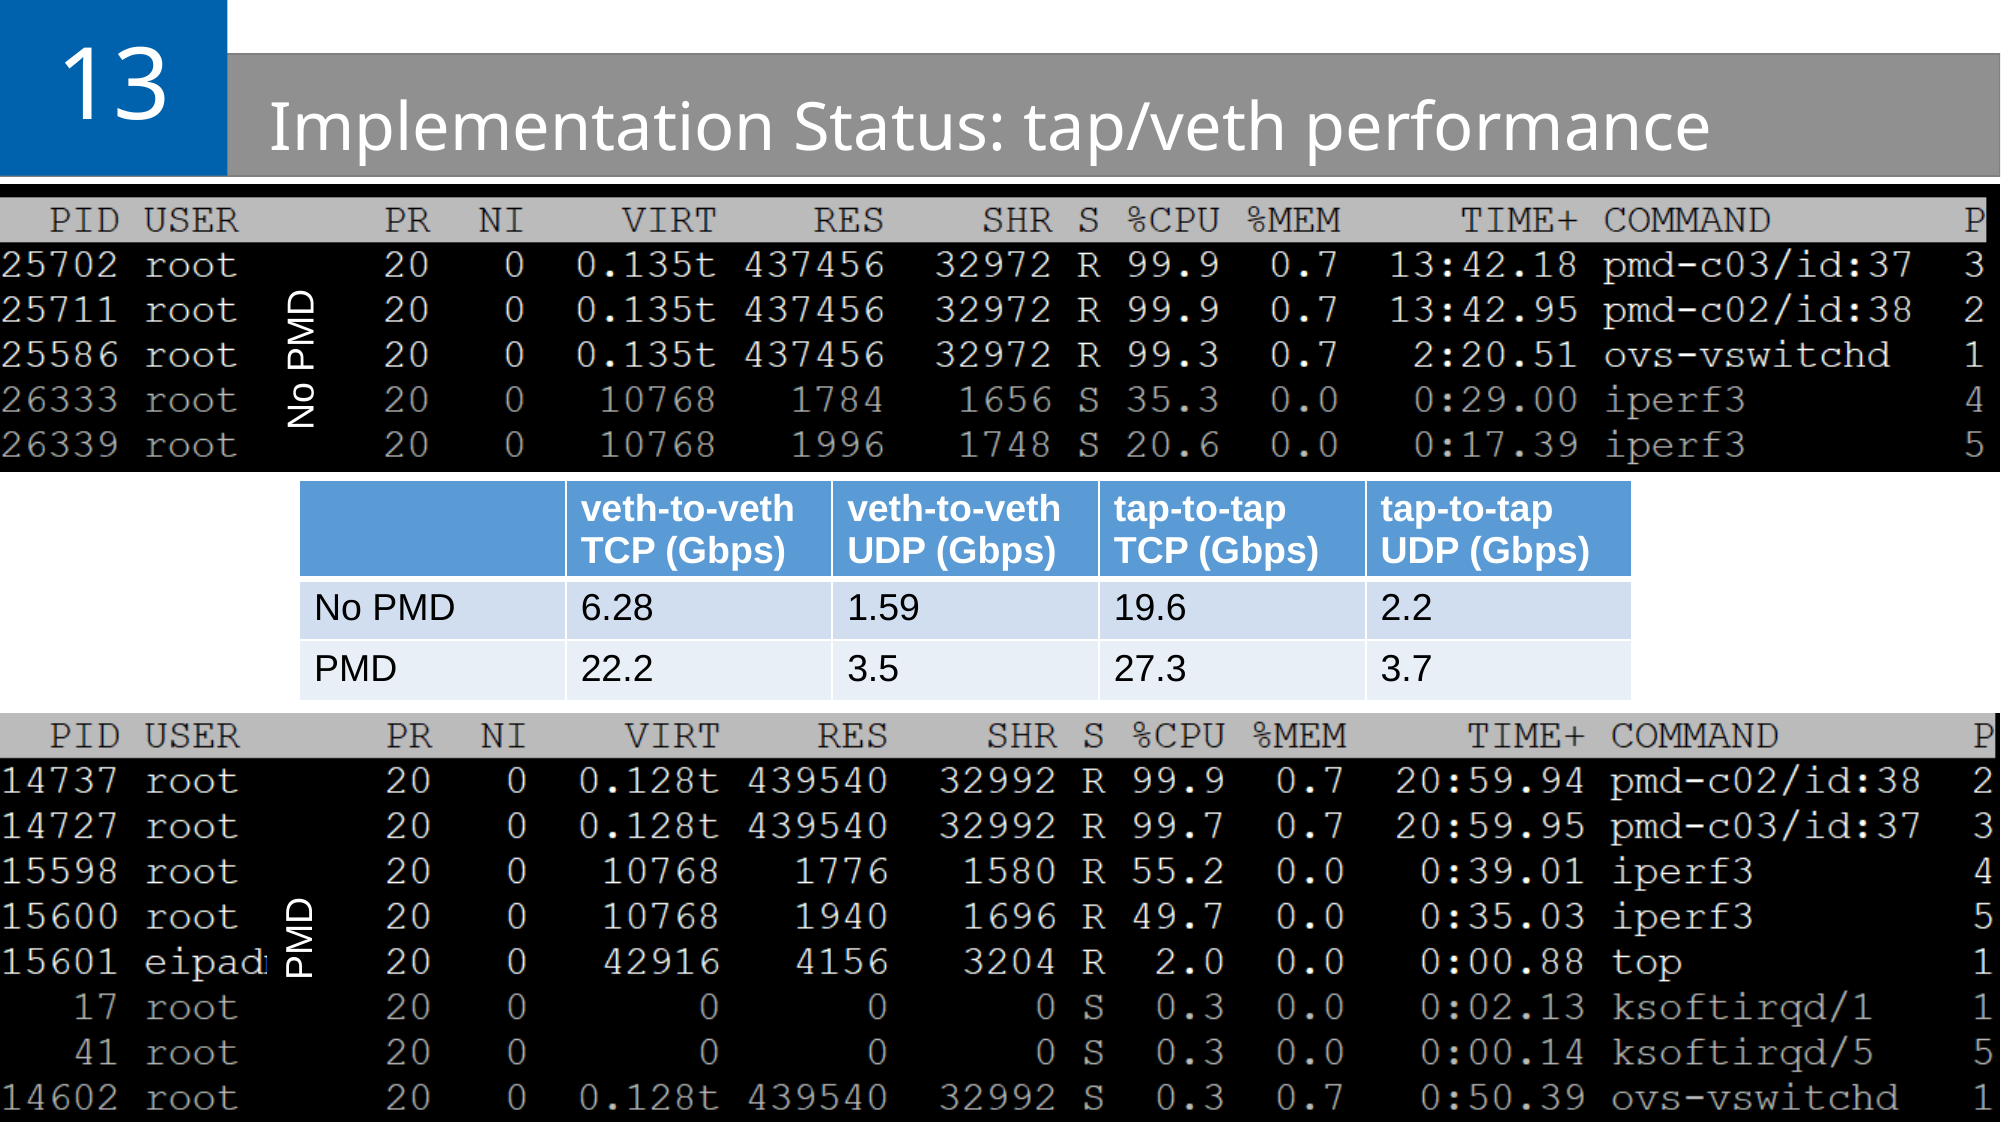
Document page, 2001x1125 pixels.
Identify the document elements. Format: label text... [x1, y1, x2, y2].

text_box [448, 473, 1754, 535]
list 13 [0, 25, 228, 176]
table_cell 19.6 [1100, 582, 1365, 639]
table_cell 3.5 [833, 641, 1098, 700]
table_cell 27.3 [1100, 641, 1365, 700]
picture [0, 713, 2000, 1122]
table_header veth-to-veth UDP (Gbps) [833, 481, 1098, 576]
table_header tap-to-tap TCP (Gbps) [1100, 481, 1365, 576]
picture [0, 184, 2000, 472]
table_cell PMD [300, 641, 565, 700]
table_header [300, 481, 565, 576]
table_cell 22.2 [567, 641, 831, 700]
table_cell No PMD [300, 582, 565, 639]
table_cell 1.59 [833, 582, 1098, 639]
title Implementation Status: tap/veth performance [254, 84, 1810, 173]
table_cell 2.2 [1367, 582, 1631, 639]
table_header tap-to-tap UDP (Gbps) [1367, 481, 1631, 576]
table_cell 3.7 [1367, 641, 1631, 700]
table_header veth-to-veth TCP (Gbps) [567, 481, 831, 576]
table_cell 6.28 [567, 582, 831, 639]
